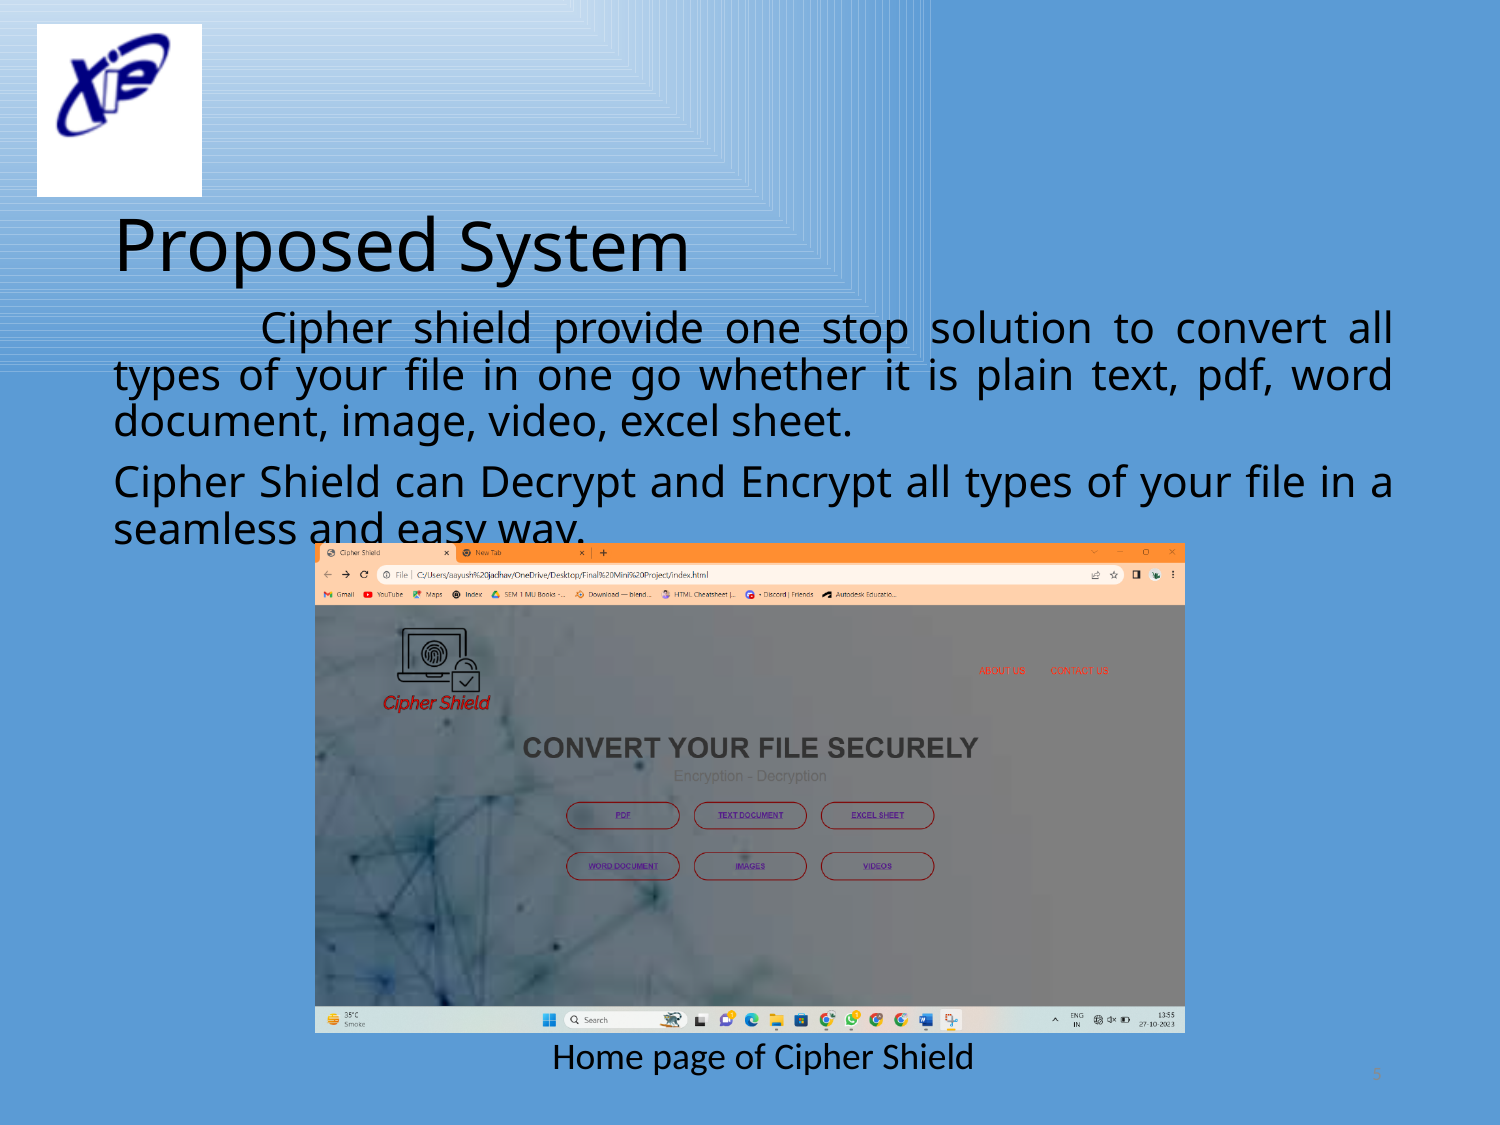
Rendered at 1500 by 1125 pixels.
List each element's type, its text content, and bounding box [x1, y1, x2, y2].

picture [315, 543, 1185, 1033]
slide_number 5 [1059, 1042, 1397, 1103]
text_box Home page of Cipher Shield [537, 1033, 1000, 1085]
picture [37, 24, 202, 197]
list Cipher shield provide one stop solution to convert all types of your file in one go whether it is plain text, pdf, word document, image, video, excel sheet. Cipher Shield can Decrypt and Encrypt all types of your file in a seamless and easy way. [98, 299, 1409, 563]
title Proposed System [98, 188, 1448, 309]
